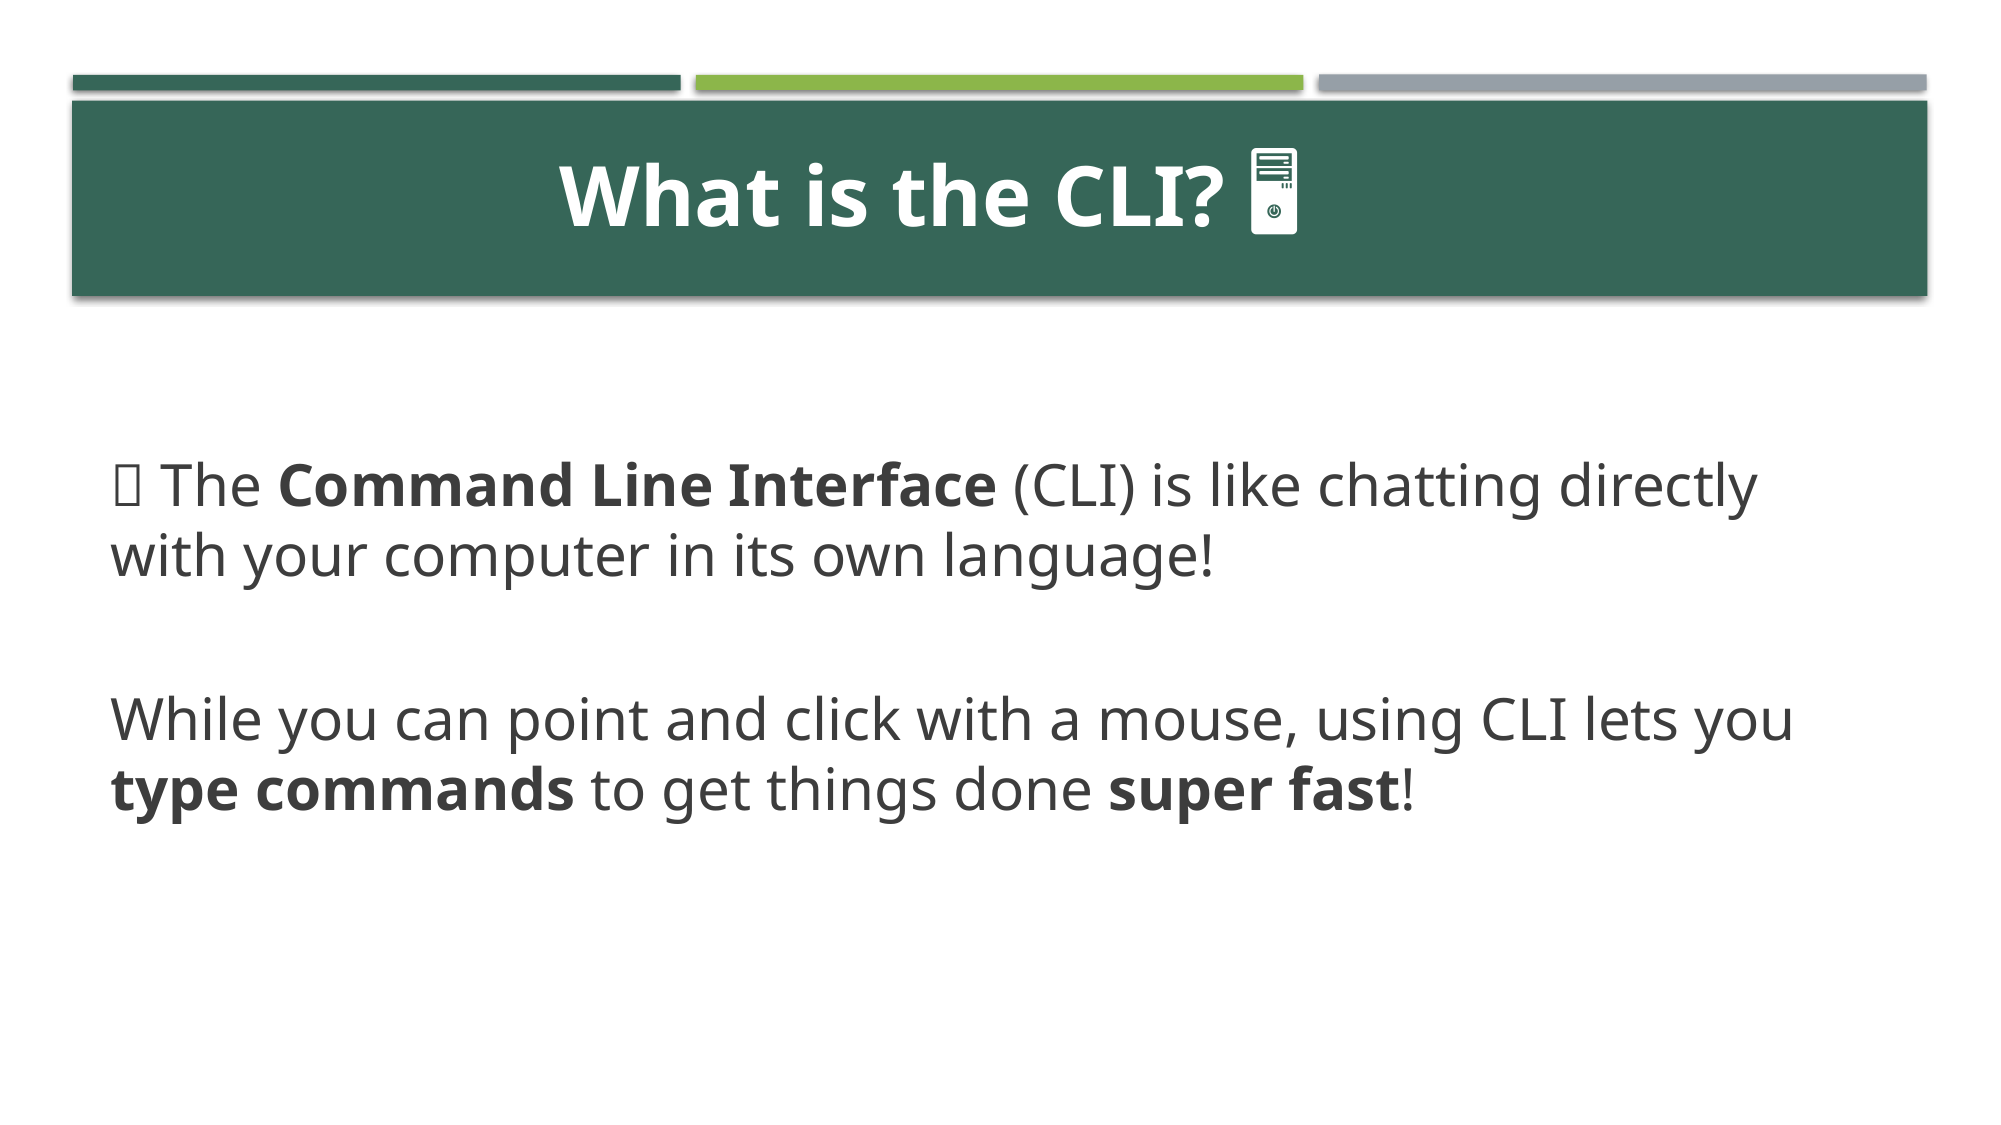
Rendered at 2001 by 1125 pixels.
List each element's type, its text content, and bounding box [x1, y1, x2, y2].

list 💡 The Command Line Interface (CLI) is like chatting directly with your computer in its own language! While you can point and click with a mouse, using CLI lets you type commands to get things done super fast! [95, 316, 1905, 1061]
text_box What is the CLI? 🖥️ [545, 135, 1389, 331]
